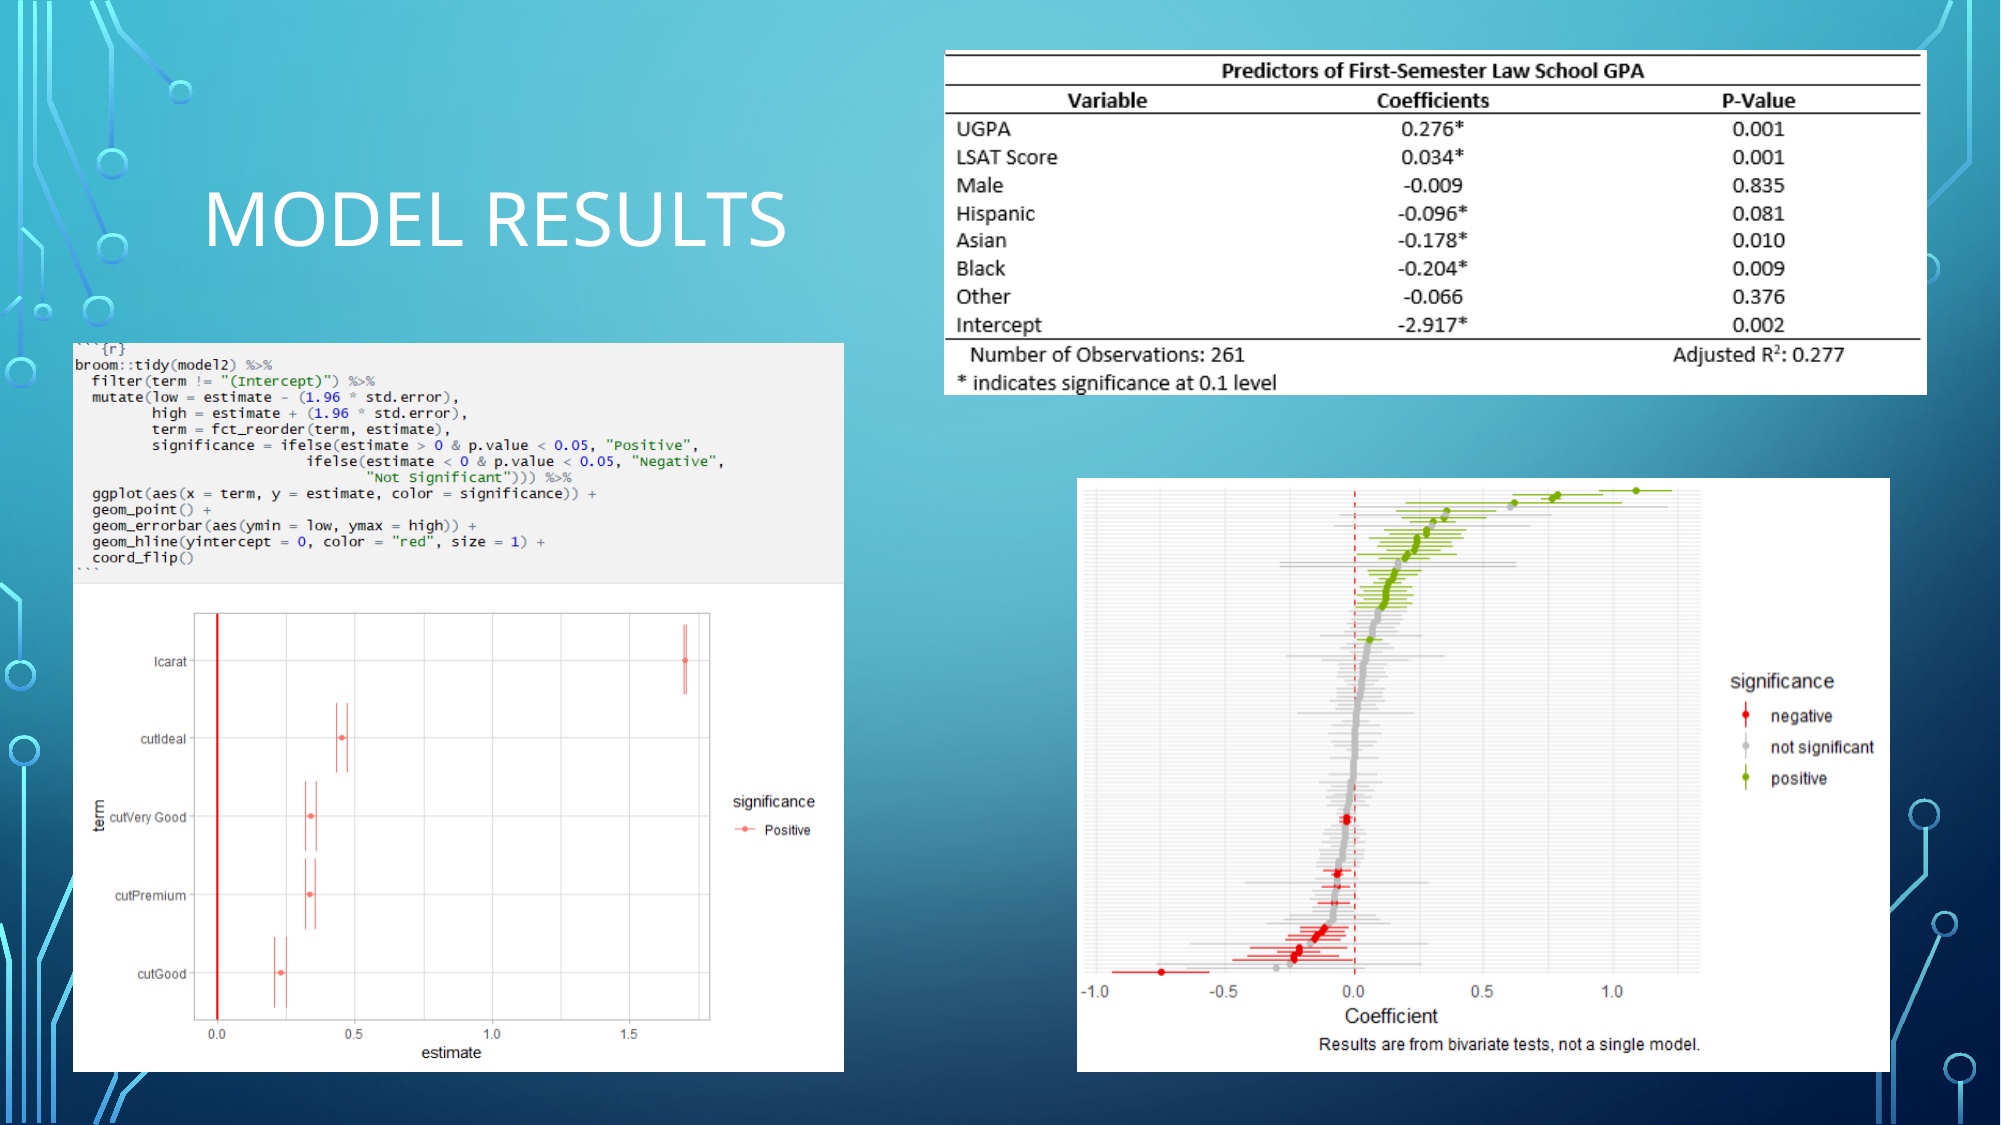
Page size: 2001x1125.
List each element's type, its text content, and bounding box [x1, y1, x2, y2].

picture [73, 343, 844, 1072]
picture [1077, 477, 1890, 1072]
title Model Results [187, 101, 944, 344]
picture [944, 50, 1927, 395]
